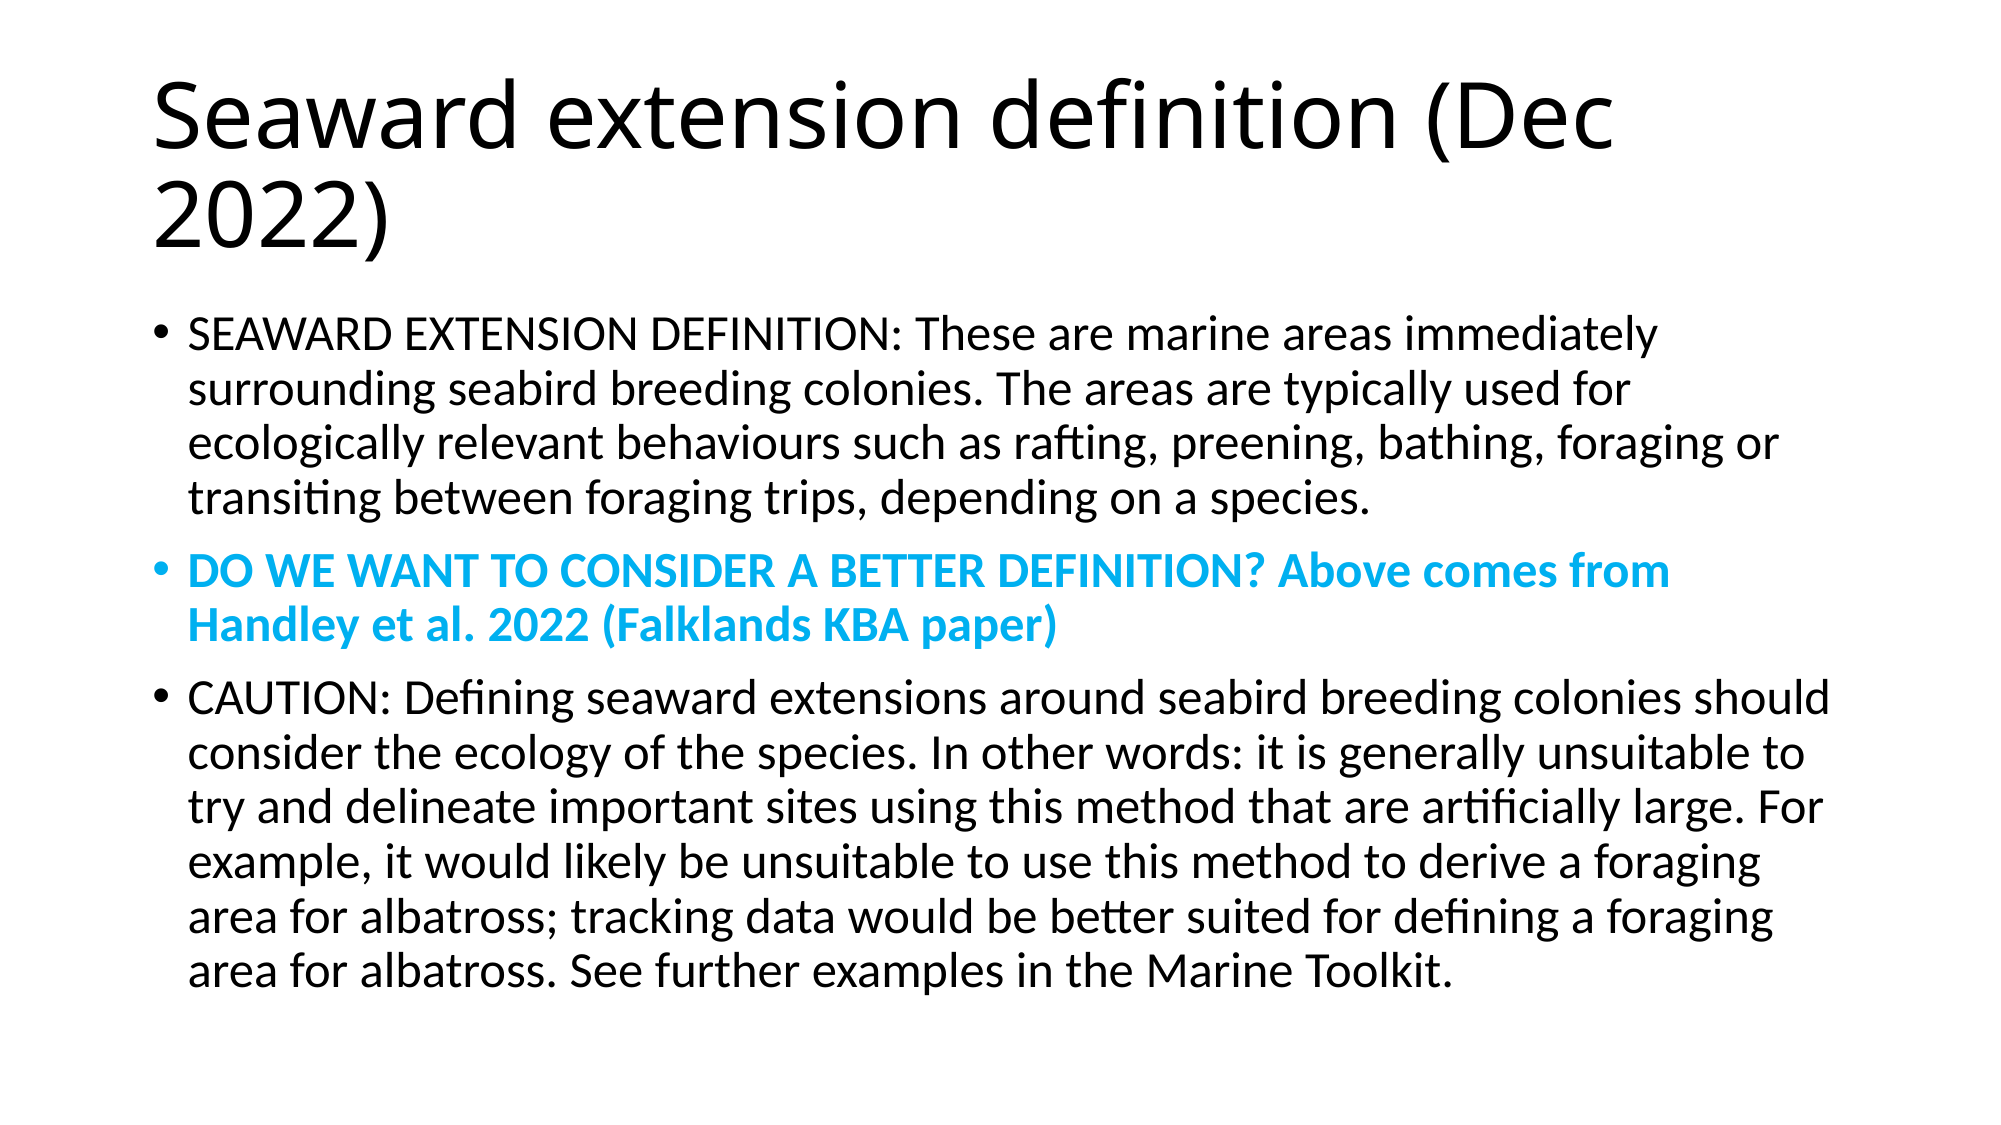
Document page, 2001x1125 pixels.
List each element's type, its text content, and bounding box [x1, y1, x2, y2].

title Seaward extension definition (Dec 2022) [137, 59, 1863, 278]
list SEAWARD EXTENSION DEFINITION: These are marine areas immediately surrounding seabird breeding colonies. The areas are typically used for ecologically relevant behaviours such as rafting, preening, bathing, foraging or transiting between foraging trips, depending on a species. DO WE WANT TO CONSIDER A BETTER DEFINITION? Above comes from Handley et al. 2022 (Falklands KBA paper) CAUTION: Defining seaward extensions around seabird breeding colonies should consider the ecology of the species. In other words: it is generally unsuitable to try and delineate important sites using this method that are artificially large. For example, it would likely be unsuitable to use this method to derive a foraging area for albatross; tracking data would be better suited for defining a foraging area for albatross. See further examples in the Marine Toolkit. [137, 299, 1863, 1014]
